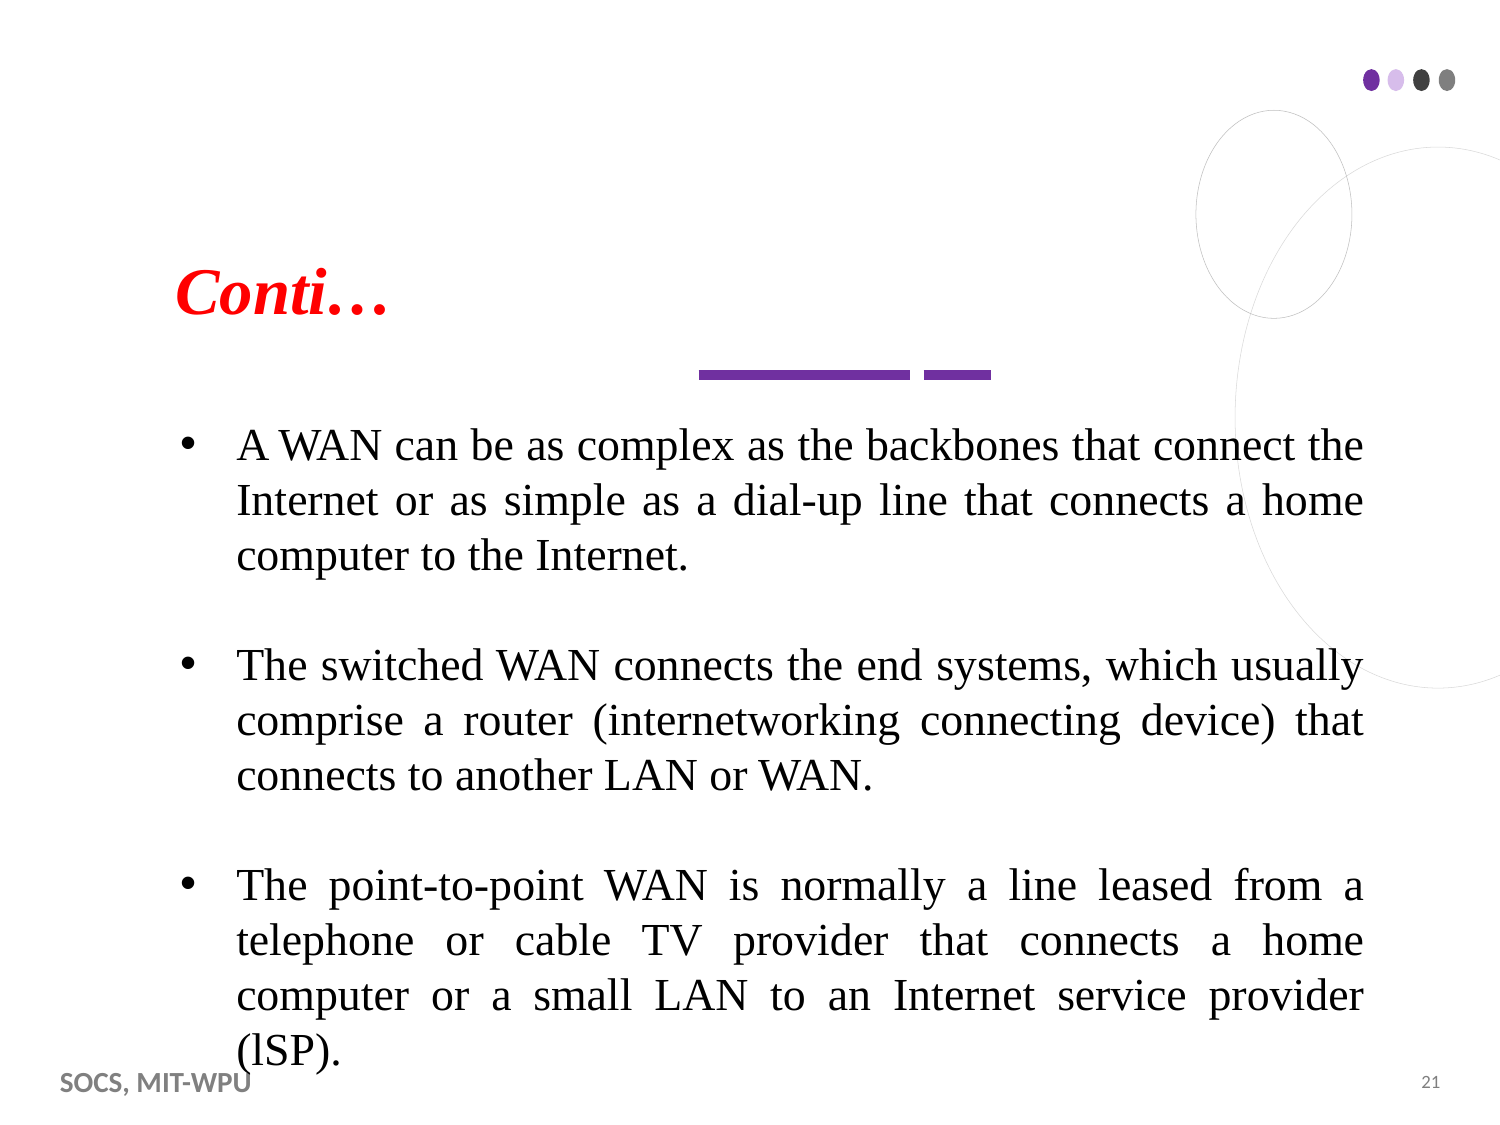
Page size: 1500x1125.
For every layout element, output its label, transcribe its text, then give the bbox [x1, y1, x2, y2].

title Conti… [175, 100, 1423, 328]
list SoCS, MIT-WPU [44, 1060, 165, 1101]
text_box [89, 337, 1456, 427]
text_box A WAN can be as complex as the backbones that connect the Internet or as simple as a dial-up line that connects a home computer to the Internet. The switched WAN connects the end systems, which usually comprise a router (internetworking connecting device) that connects to another LAN or WAN. The point-to-point WAN is normally a line leased from a telephone or cable TV provider that connects a home computer or a small LAN to an Internet service provider (lSP). [165, 407, 1380, 1125]
slide_number 21 [1380, 1060, 1456, 1102]
